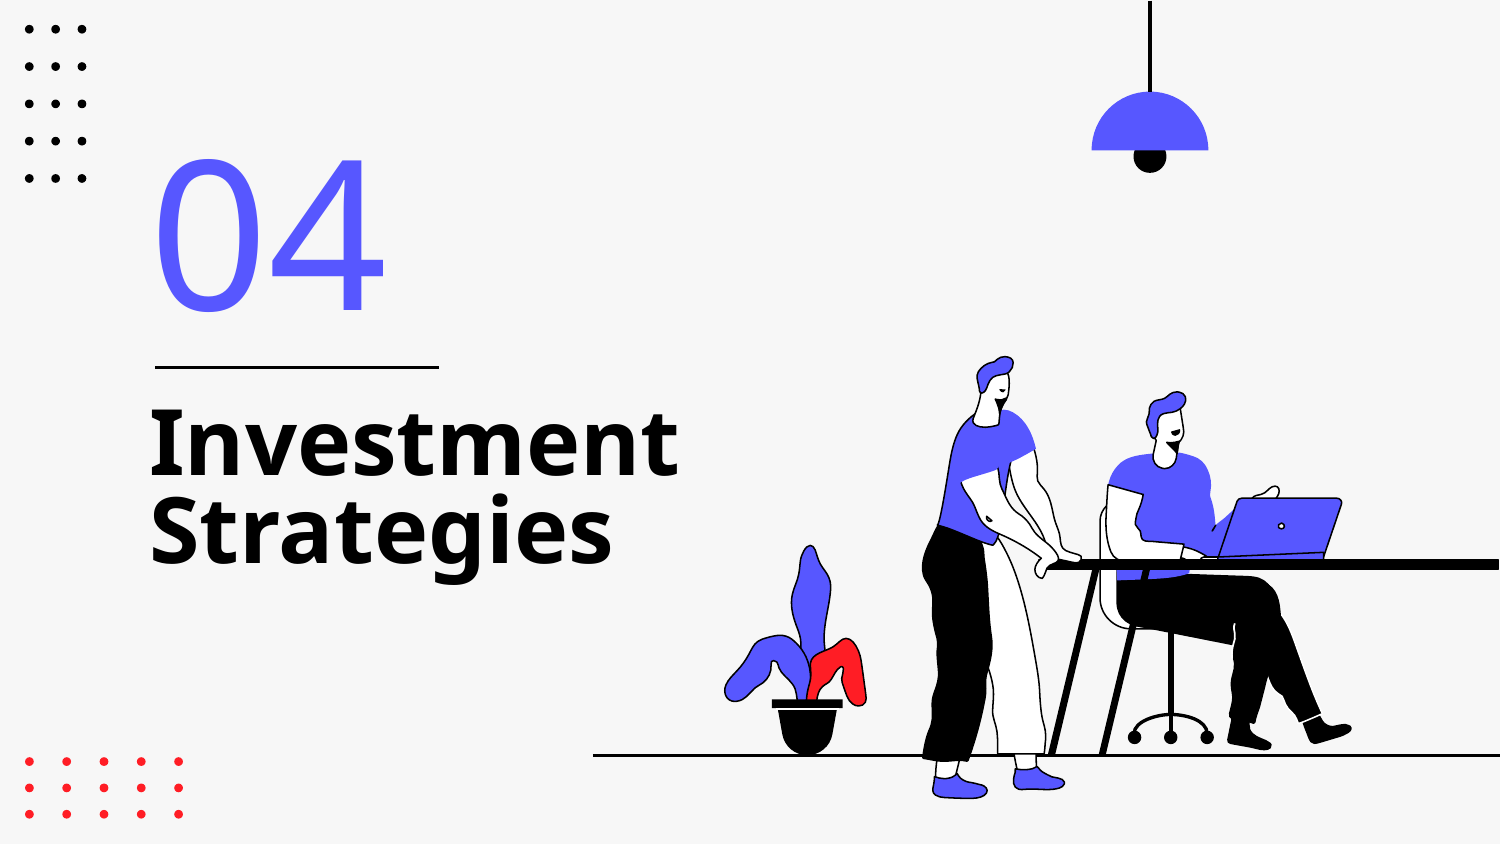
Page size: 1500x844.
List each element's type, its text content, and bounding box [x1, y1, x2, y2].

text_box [921, 356, 1083, 799]
title 04 [134, 107, 528, 368]
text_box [722, 545, 867, 754]
title Investment Strategies [134, 390, 854, 650]
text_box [1086, 391, 1499, 754]
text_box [1091, 0, 1209, 174]
